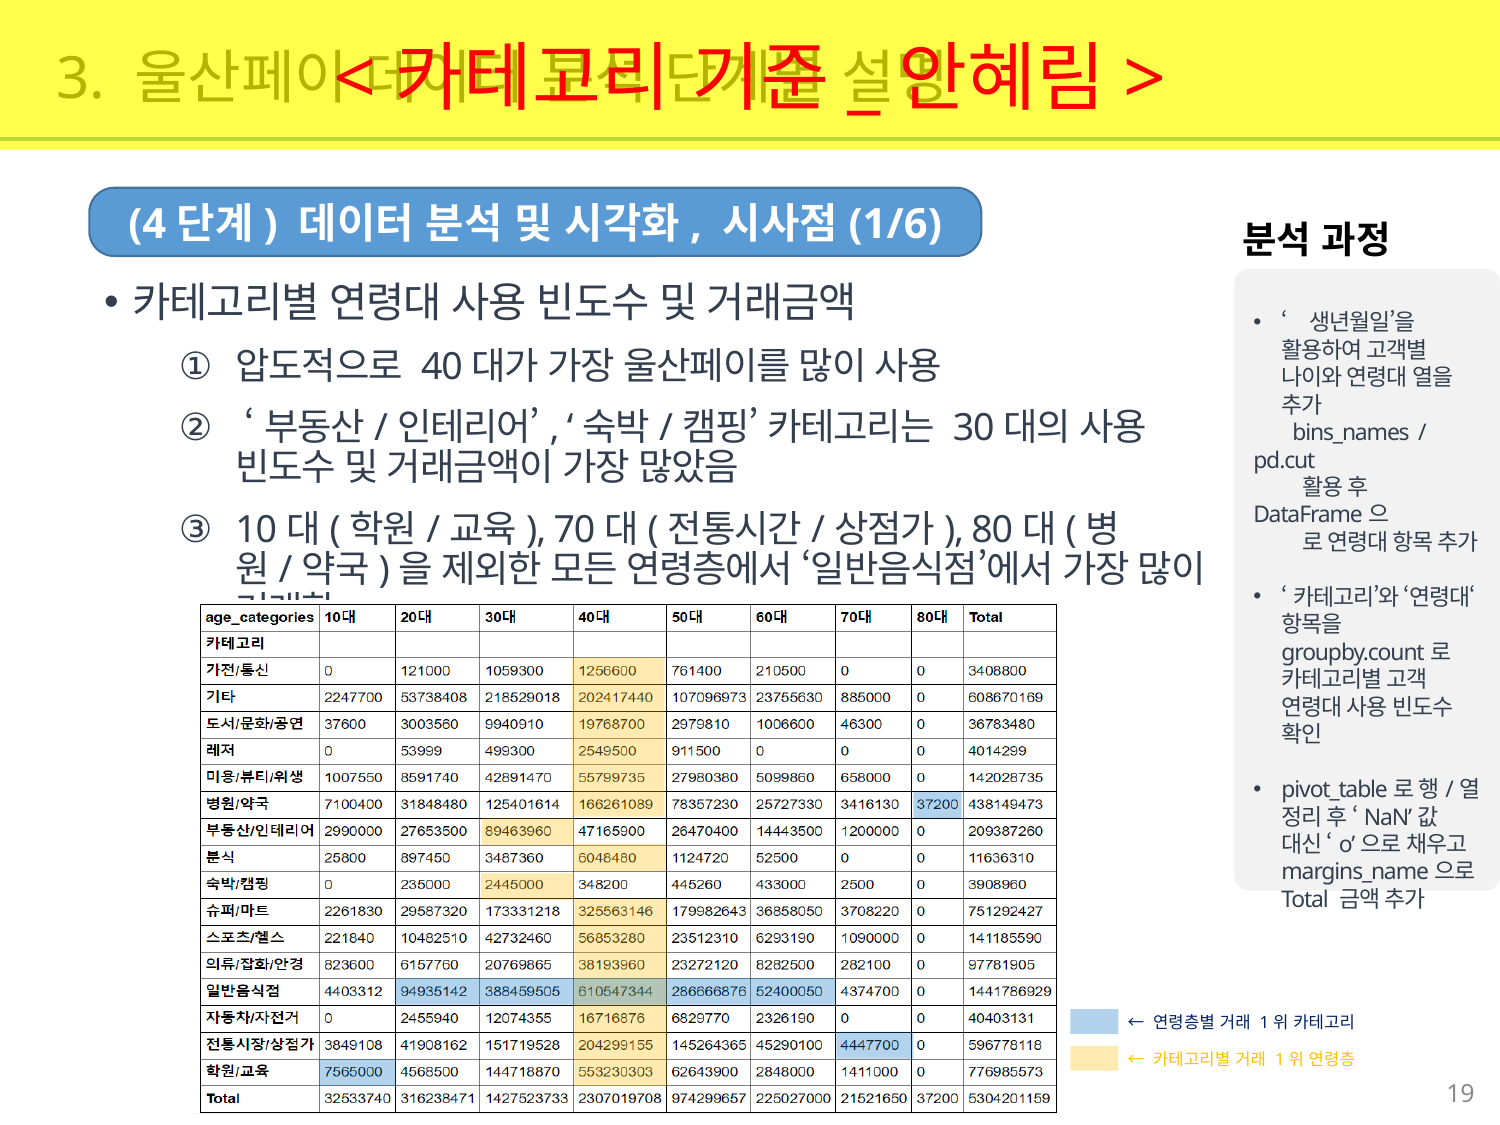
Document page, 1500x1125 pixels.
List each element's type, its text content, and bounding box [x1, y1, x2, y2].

text_box [1069, 1045, 1119, 1072]
list 카테고리별 연령대 사용 빈도수 및 거래금액 [89, 273, 1222, 342]
text_box ← 카테고리별 거래 1위 연령층 [1112, 1041, 1393, 1077]
text_box 압도적으로 40대가 가장 울산페이를 많이 사용 ‘부동산/인테리어’, ‘숙박/캠핑’ 카테고리는 30대의 사용 빈도수 및 거래금액이 가장 많았음 10대(학원/교육), 70대(전통시간/상점가), 80대(병원/약국)을 제외한 모든 연령층에서 ‘일반음식점’에서 가장 많이 거래함 [89, 342, 1222, 678]
text_box ‘생년월일’을 활용하여 고객별 나이와 연령대 열을 추가 bins_names / pd.cut 활용 후 DataFrame으 로 연령대 항목 추가 ‘카테고리’와 ‘연령대‘ 항목을 groupby.count로 카테고리별 고객 연령대 사용 빈도수 확인 pivot_table로 행/열 정리 후 ‘NaN’값 대신 ‘o’으로 채우고 margins_name으로 Total 금액 추가 [1233, 267, 1500, 892]
text_box 분석 과정 [1227, 208, 1406, 268]
text_box [1069, 1008, 1119, 1035]
text_box ← 연령층별 거래 1위 카테고리 [1112, 1004, 1393, 1040]
text_box (4단계) 데이터 분석 및 시각화, 시사점(1/6) [88, 186, 983, 258]
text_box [190, 600, 1058, 1114]
text_box <카테고리 기준_안혜림> [0, 0, 1500, 151]
